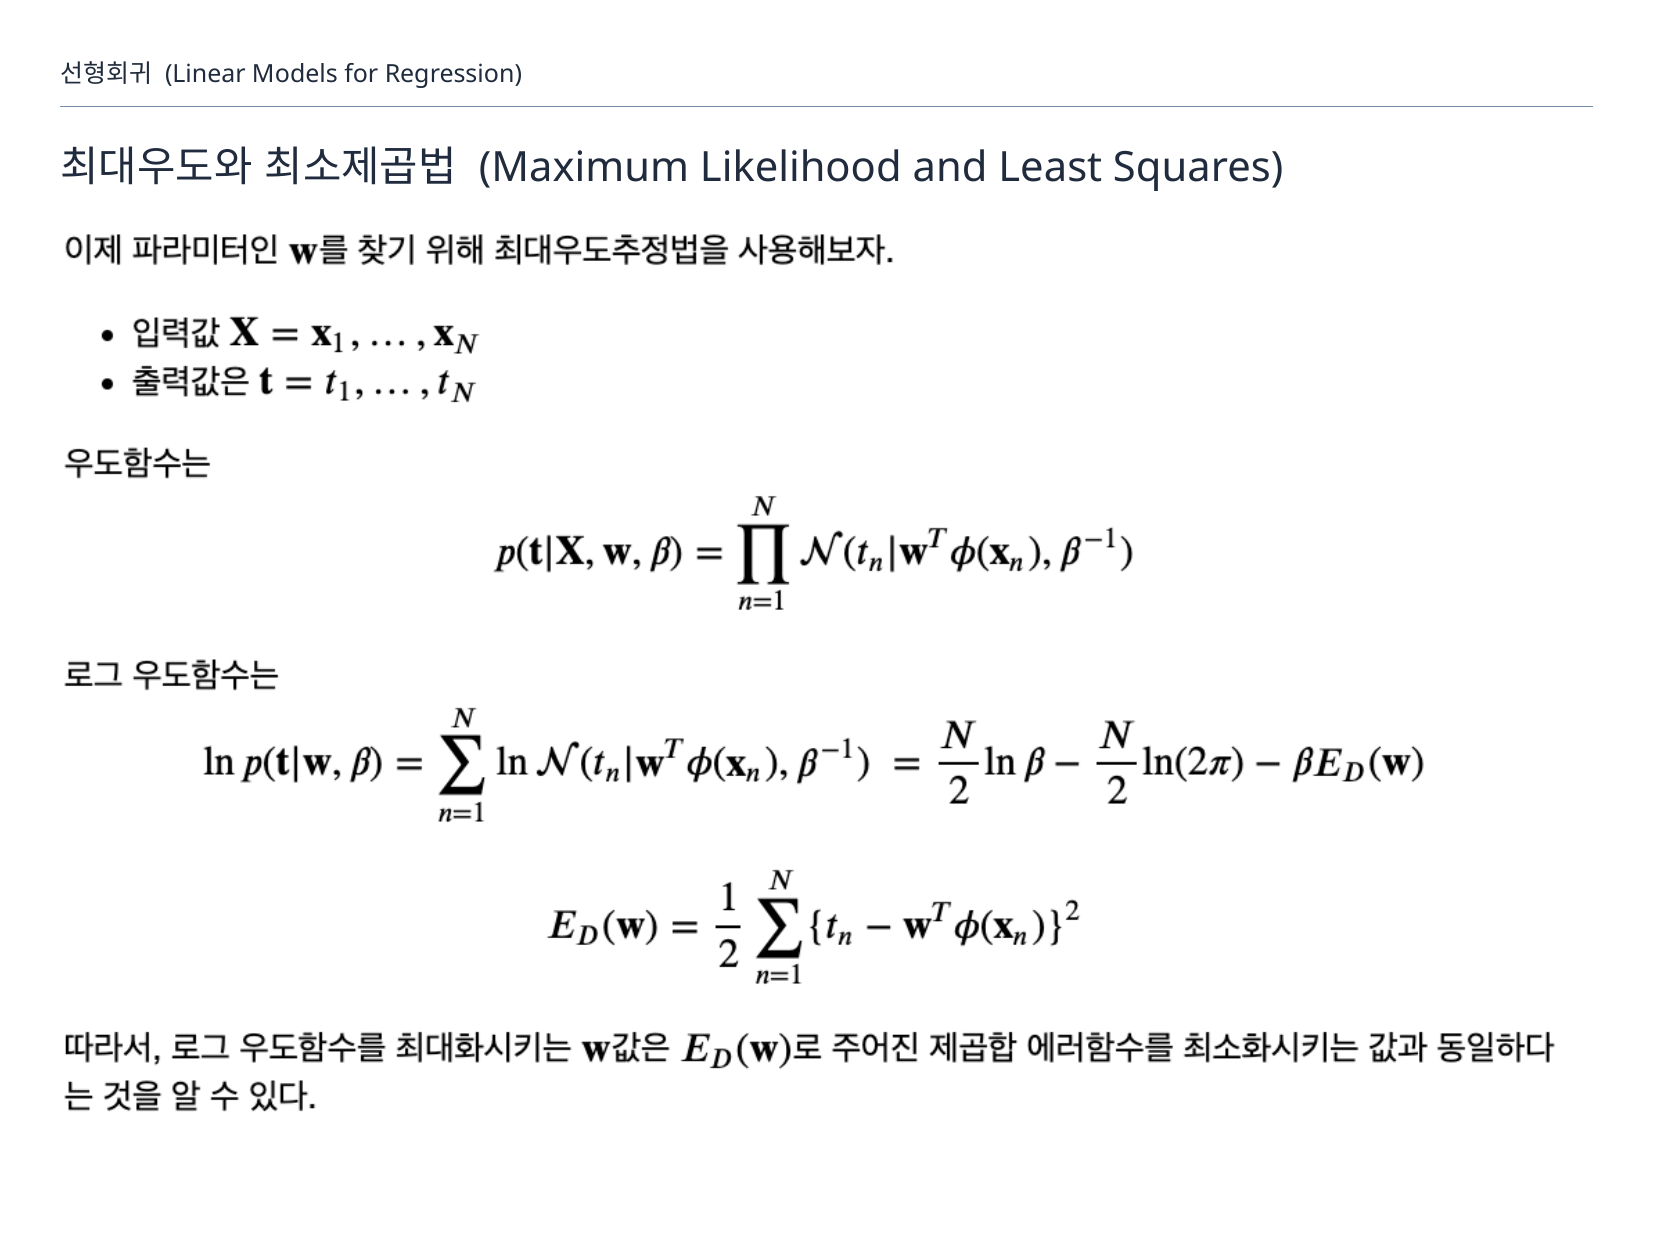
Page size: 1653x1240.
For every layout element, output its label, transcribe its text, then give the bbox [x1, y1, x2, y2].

list 선형회귀 (Linear Models for Regression) [59, 55, 1427, 93]
picture [47, 217, 1583, 1126]
title 최대우도와 최소제곱법 (Maximum Likelihood and Least Squares) [59, 145, 1594, 219]
